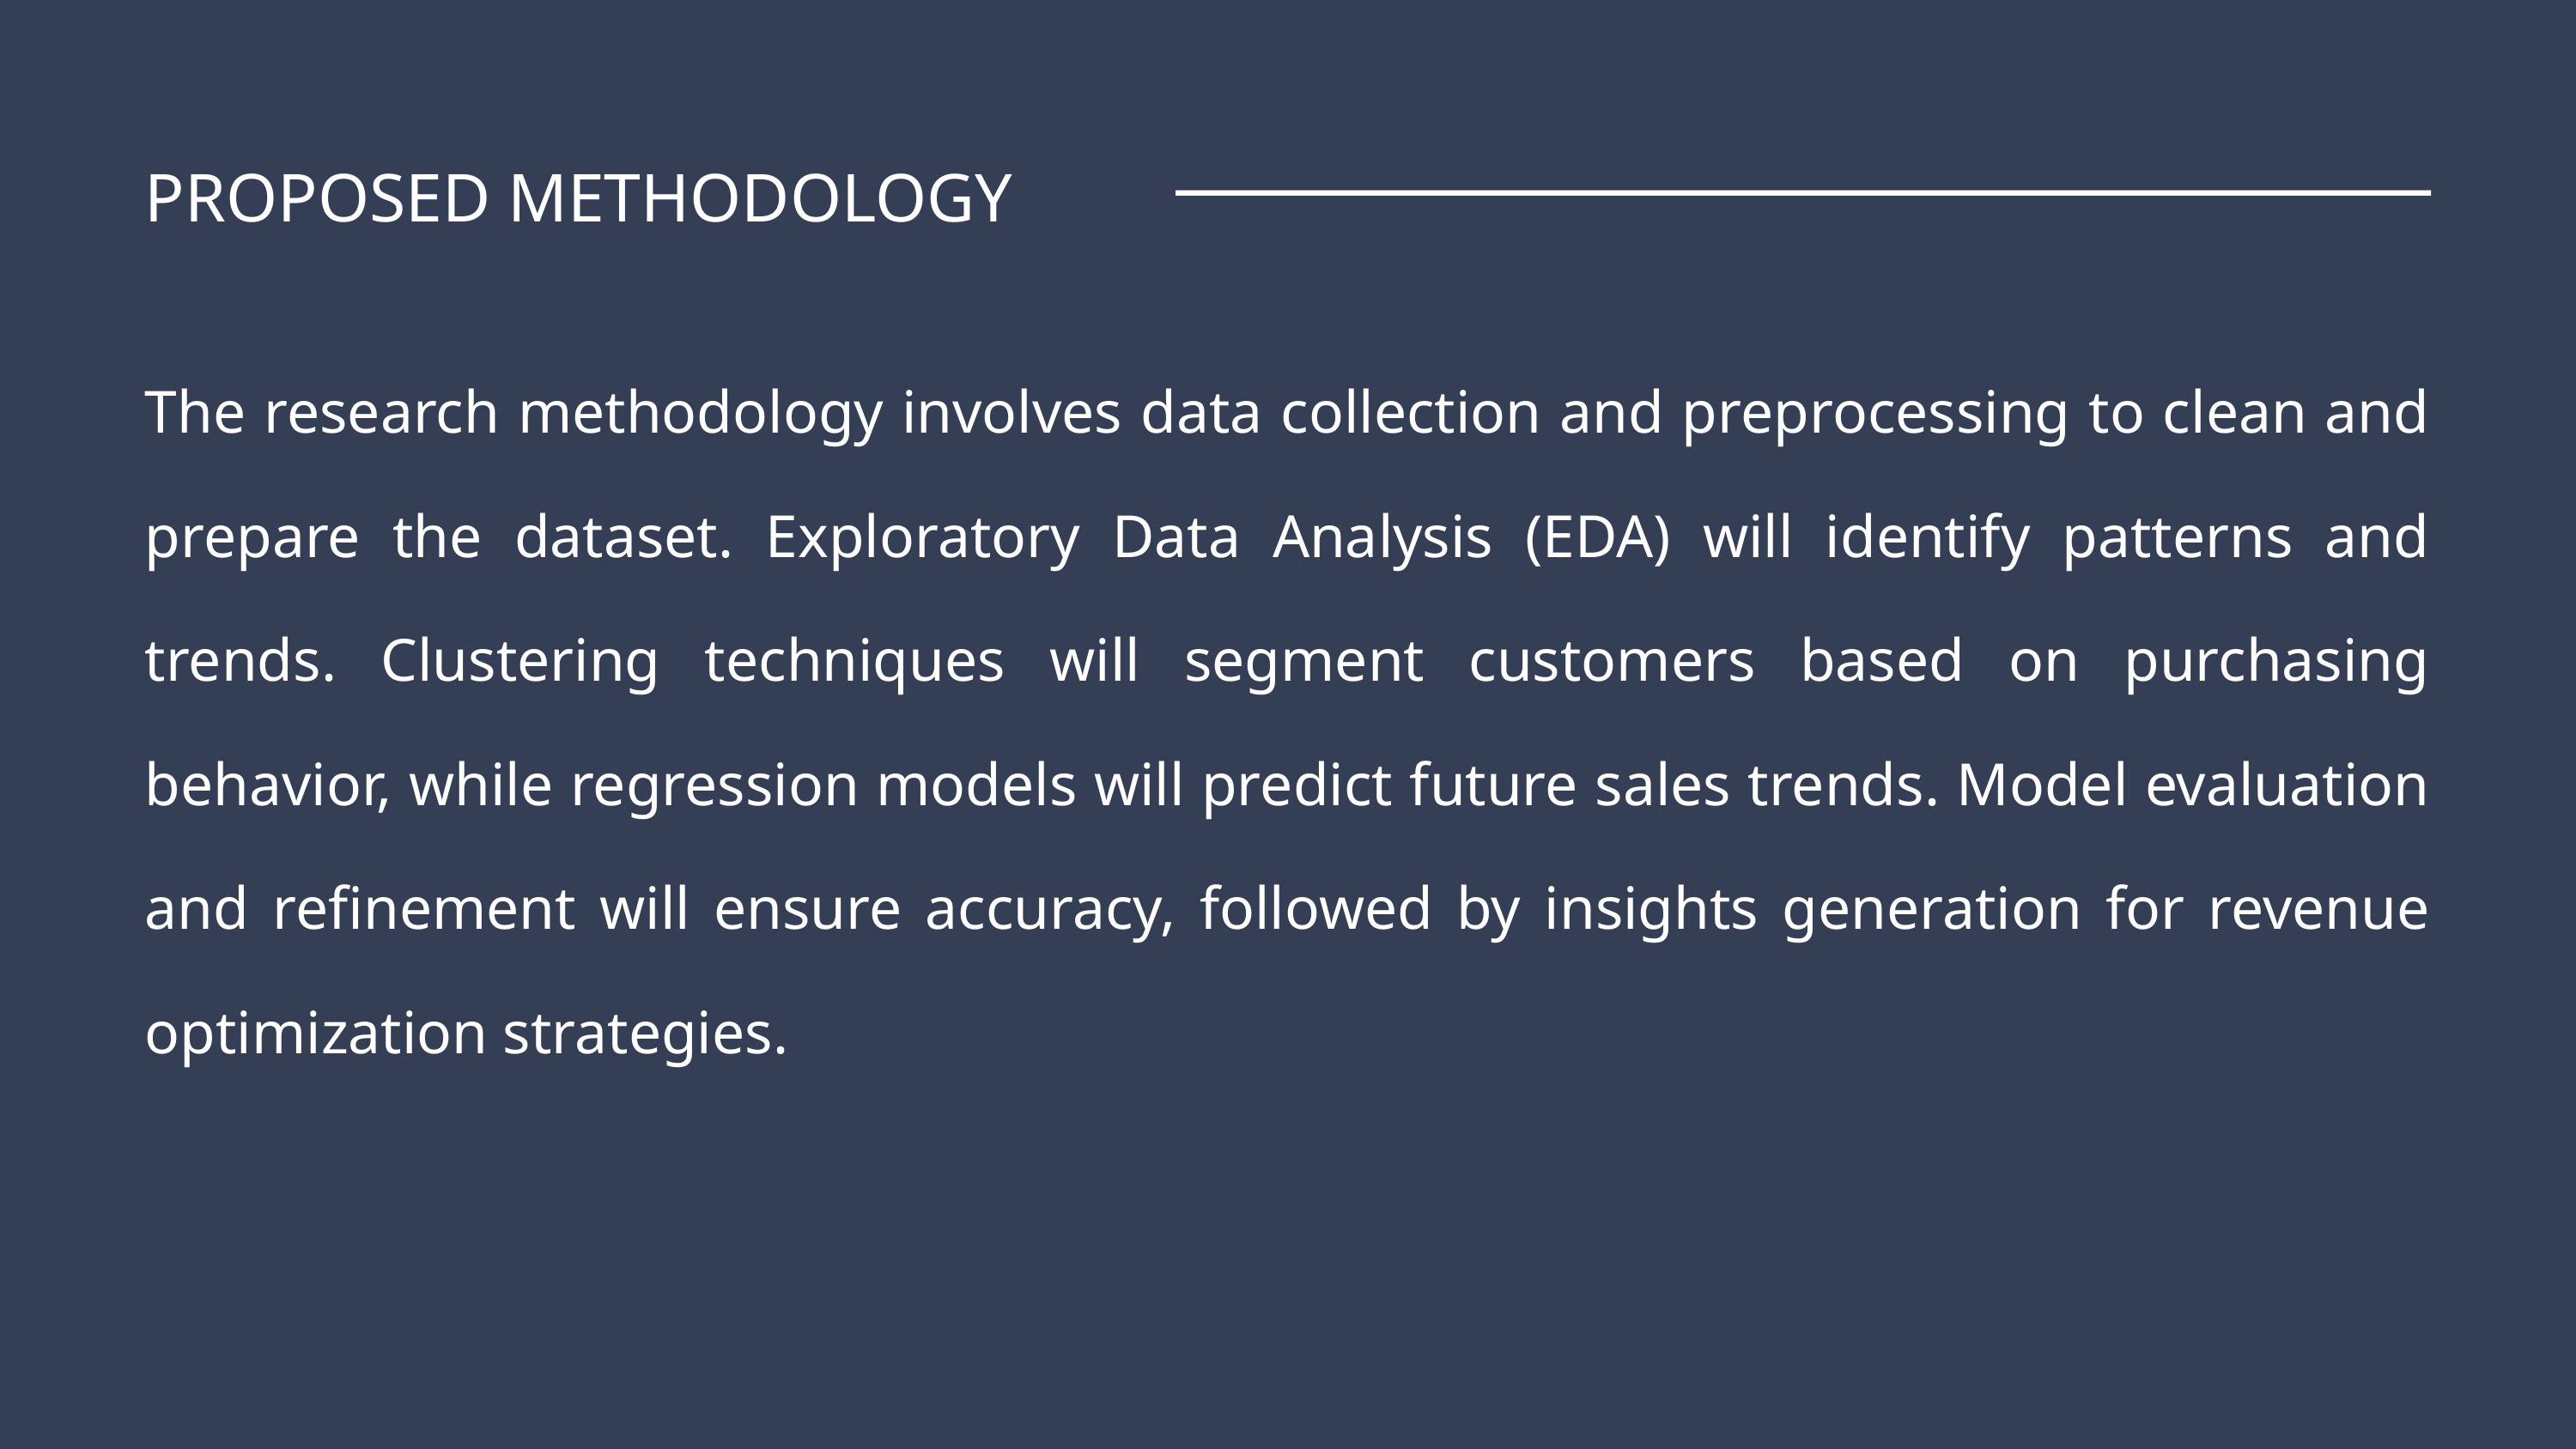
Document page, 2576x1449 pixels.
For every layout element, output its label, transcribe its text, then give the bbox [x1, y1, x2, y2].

text_box The research methodology involves data collection and preprocessing to clean and prepare the dataset. Exploratory Data Analysis (EDA) will identify patterns and trends. Clustering techniques will segment customers based on purchasing behavior, while regression models will predict future sales trends. Model evaluation and refinement will ensure accuracy, followed by insights generation for revenue optimization strategies. [144, 321, 2432, 1065]
text_box PROPOSED METHODOLOGY [144, 142, 1110, 235]
